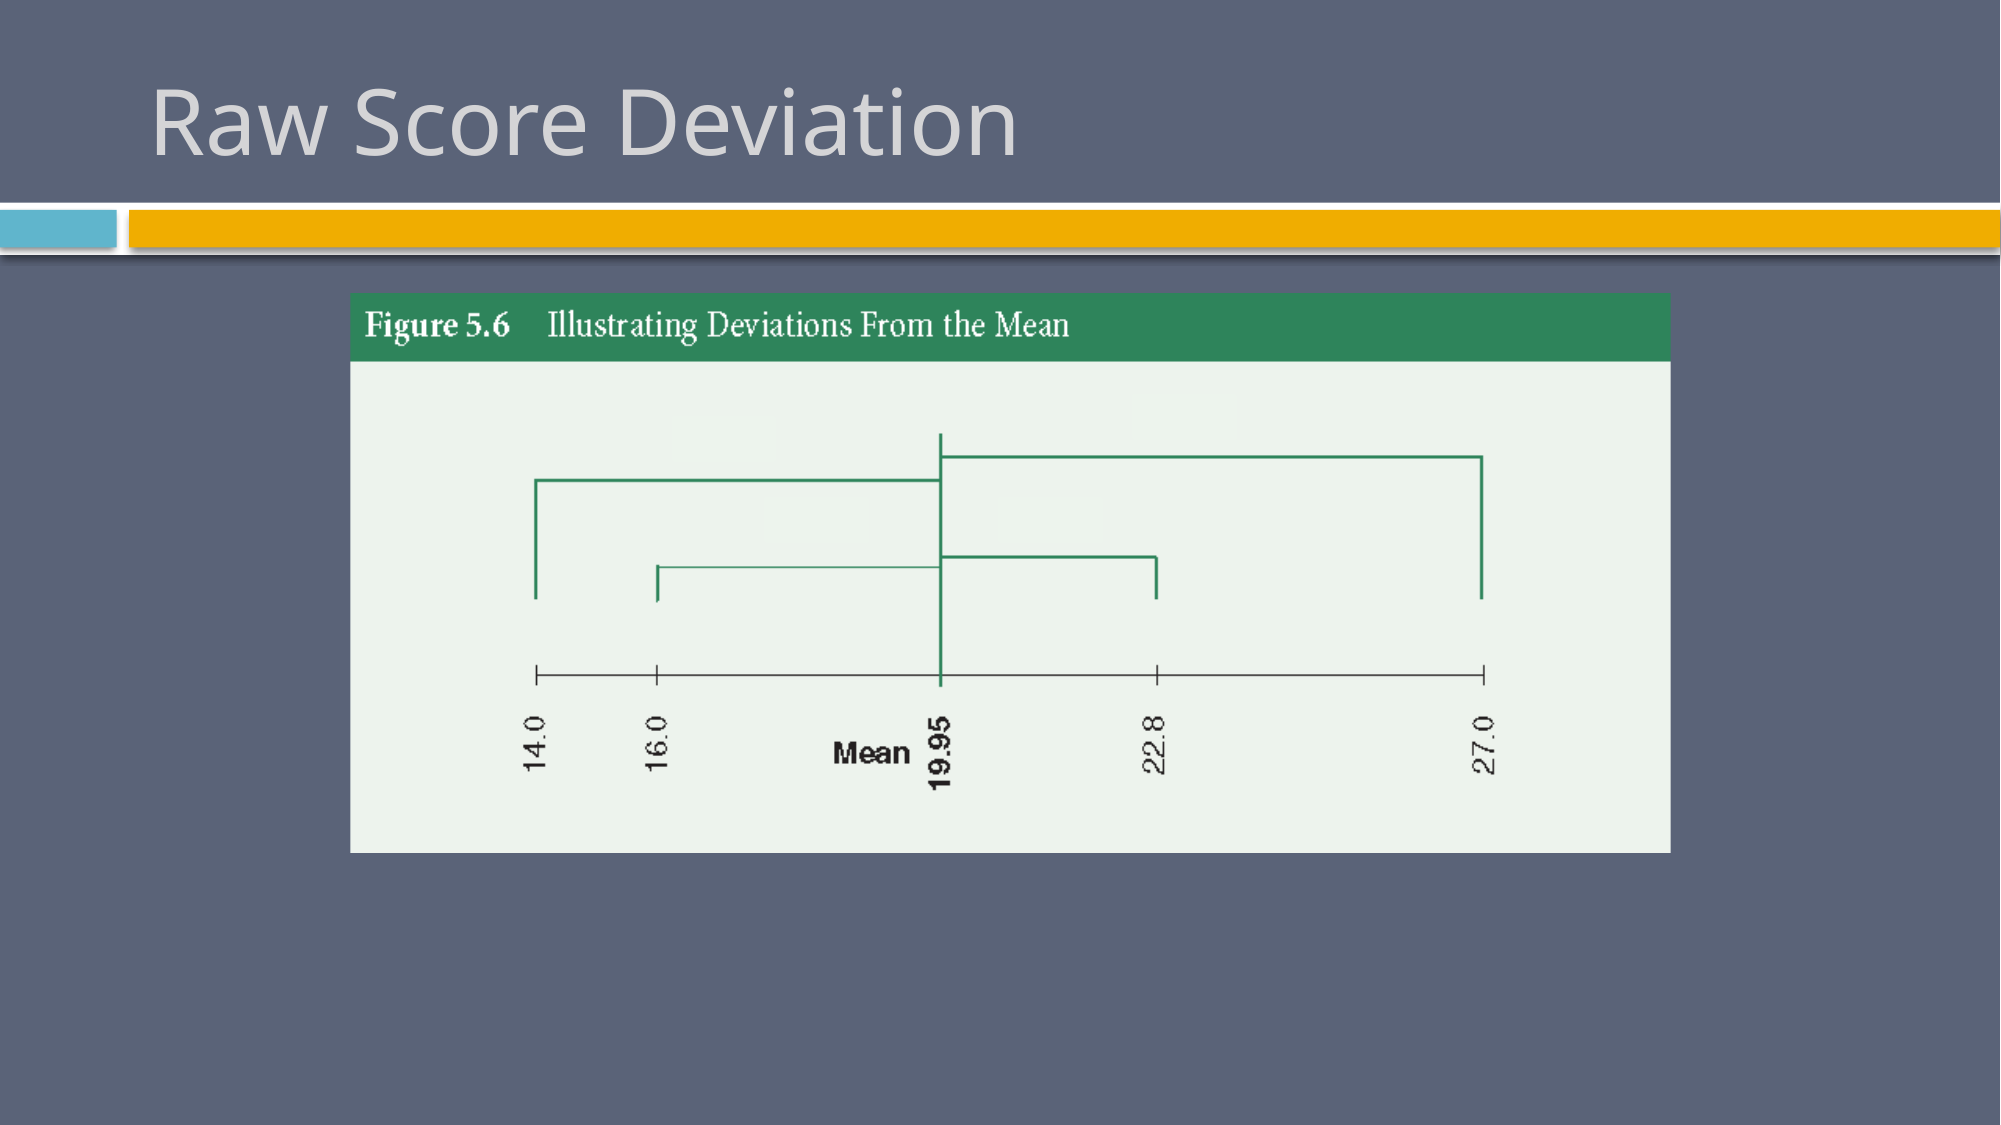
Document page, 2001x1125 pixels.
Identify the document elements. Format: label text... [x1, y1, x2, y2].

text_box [350, 292, 1672, 854]
title Raw Score Deviation [133, 37, 1918, 201]
